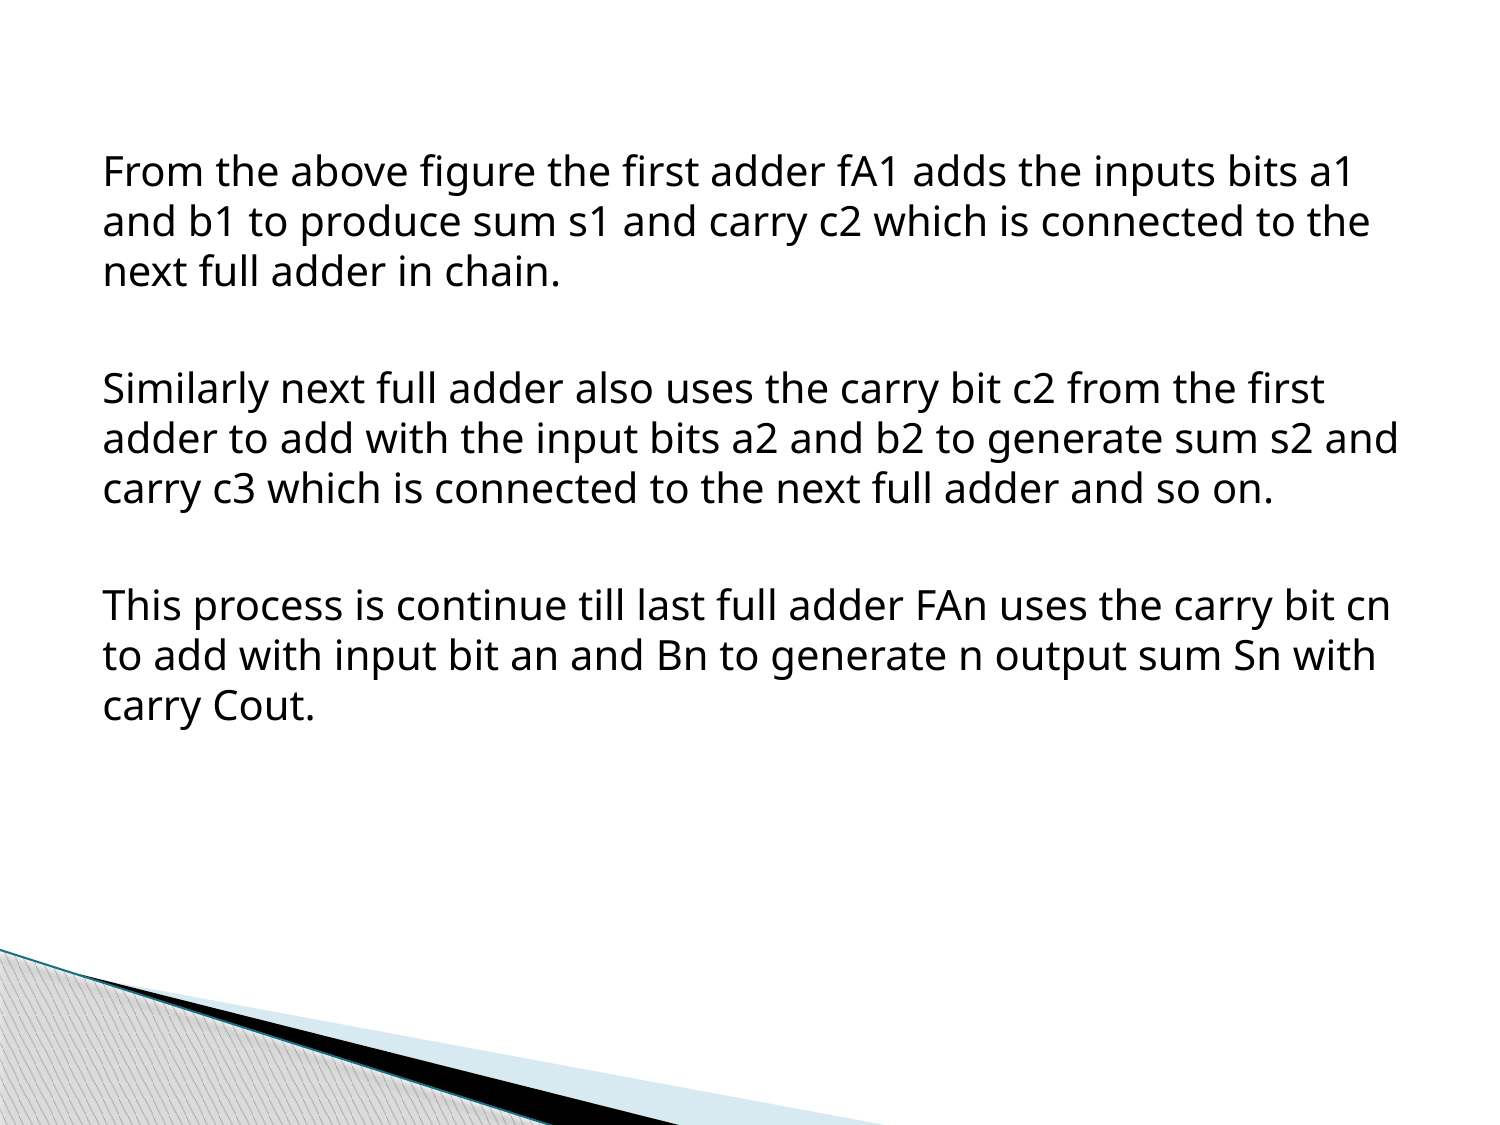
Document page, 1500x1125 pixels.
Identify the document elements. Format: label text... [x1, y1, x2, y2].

list From the above figure the first adder fA1 adds the inputs bits a1 and b1 to produce sum s1 and carry c2 which is connected to the next full adder in chain. Similarly next full adder also uses the carry bit c2 from the first adder to add with the input bits a2 and b2 to generate sum s2 and carry c3 which is connected to the next full adder and so on. This process is continue till last full adder FAn uses the carry bit cn to add with input bit an and Bn to generate n output sum Sn with carry Cout. [87, 137, 1438, 880]
